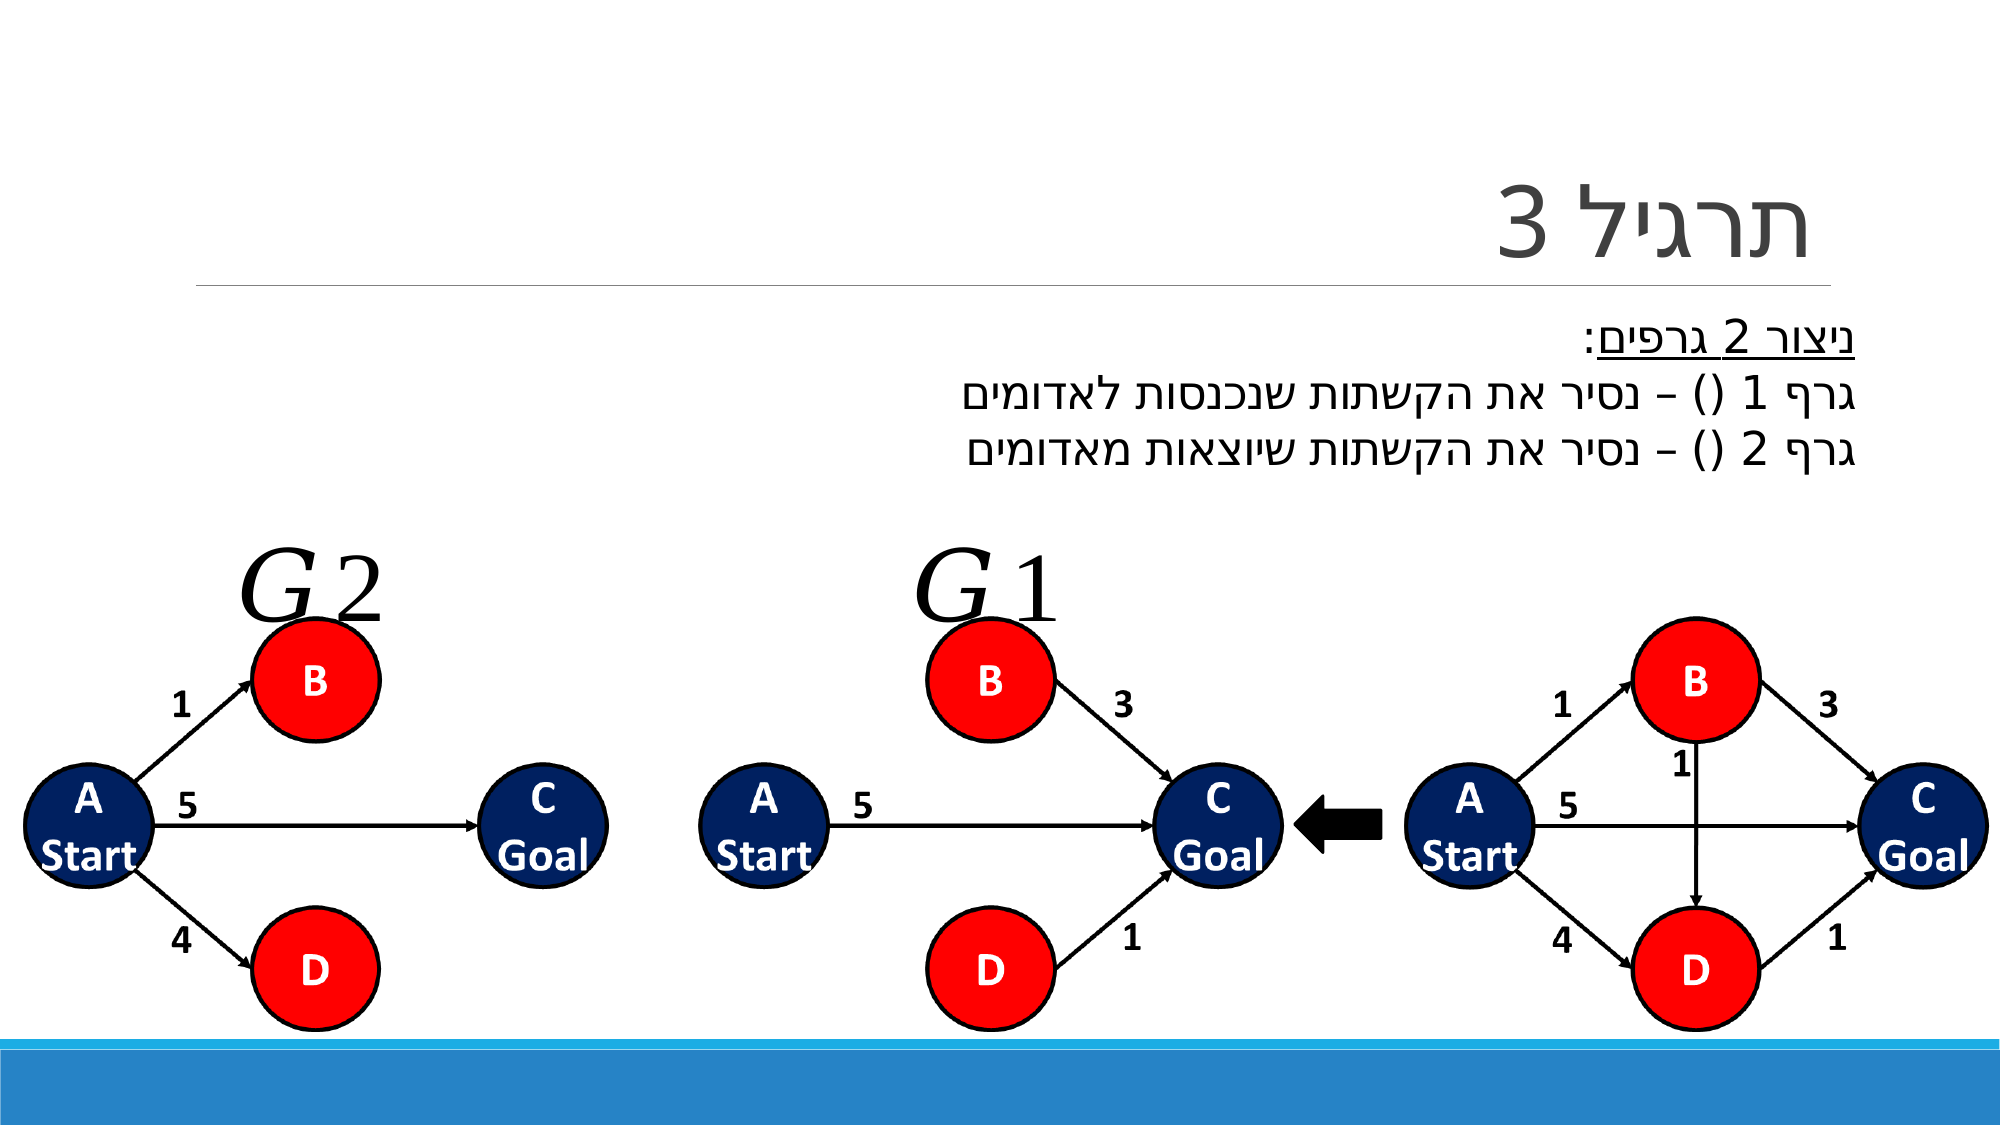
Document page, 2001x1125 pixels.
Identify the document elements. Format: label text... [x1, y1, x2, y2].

picture [1392, 616, 1999, 1032]
picture [11, 616, 1293, 1032]
text_box [1301, 794, 1383, 854]
title תרגיל 3 [180, 47, 1830, 285]
